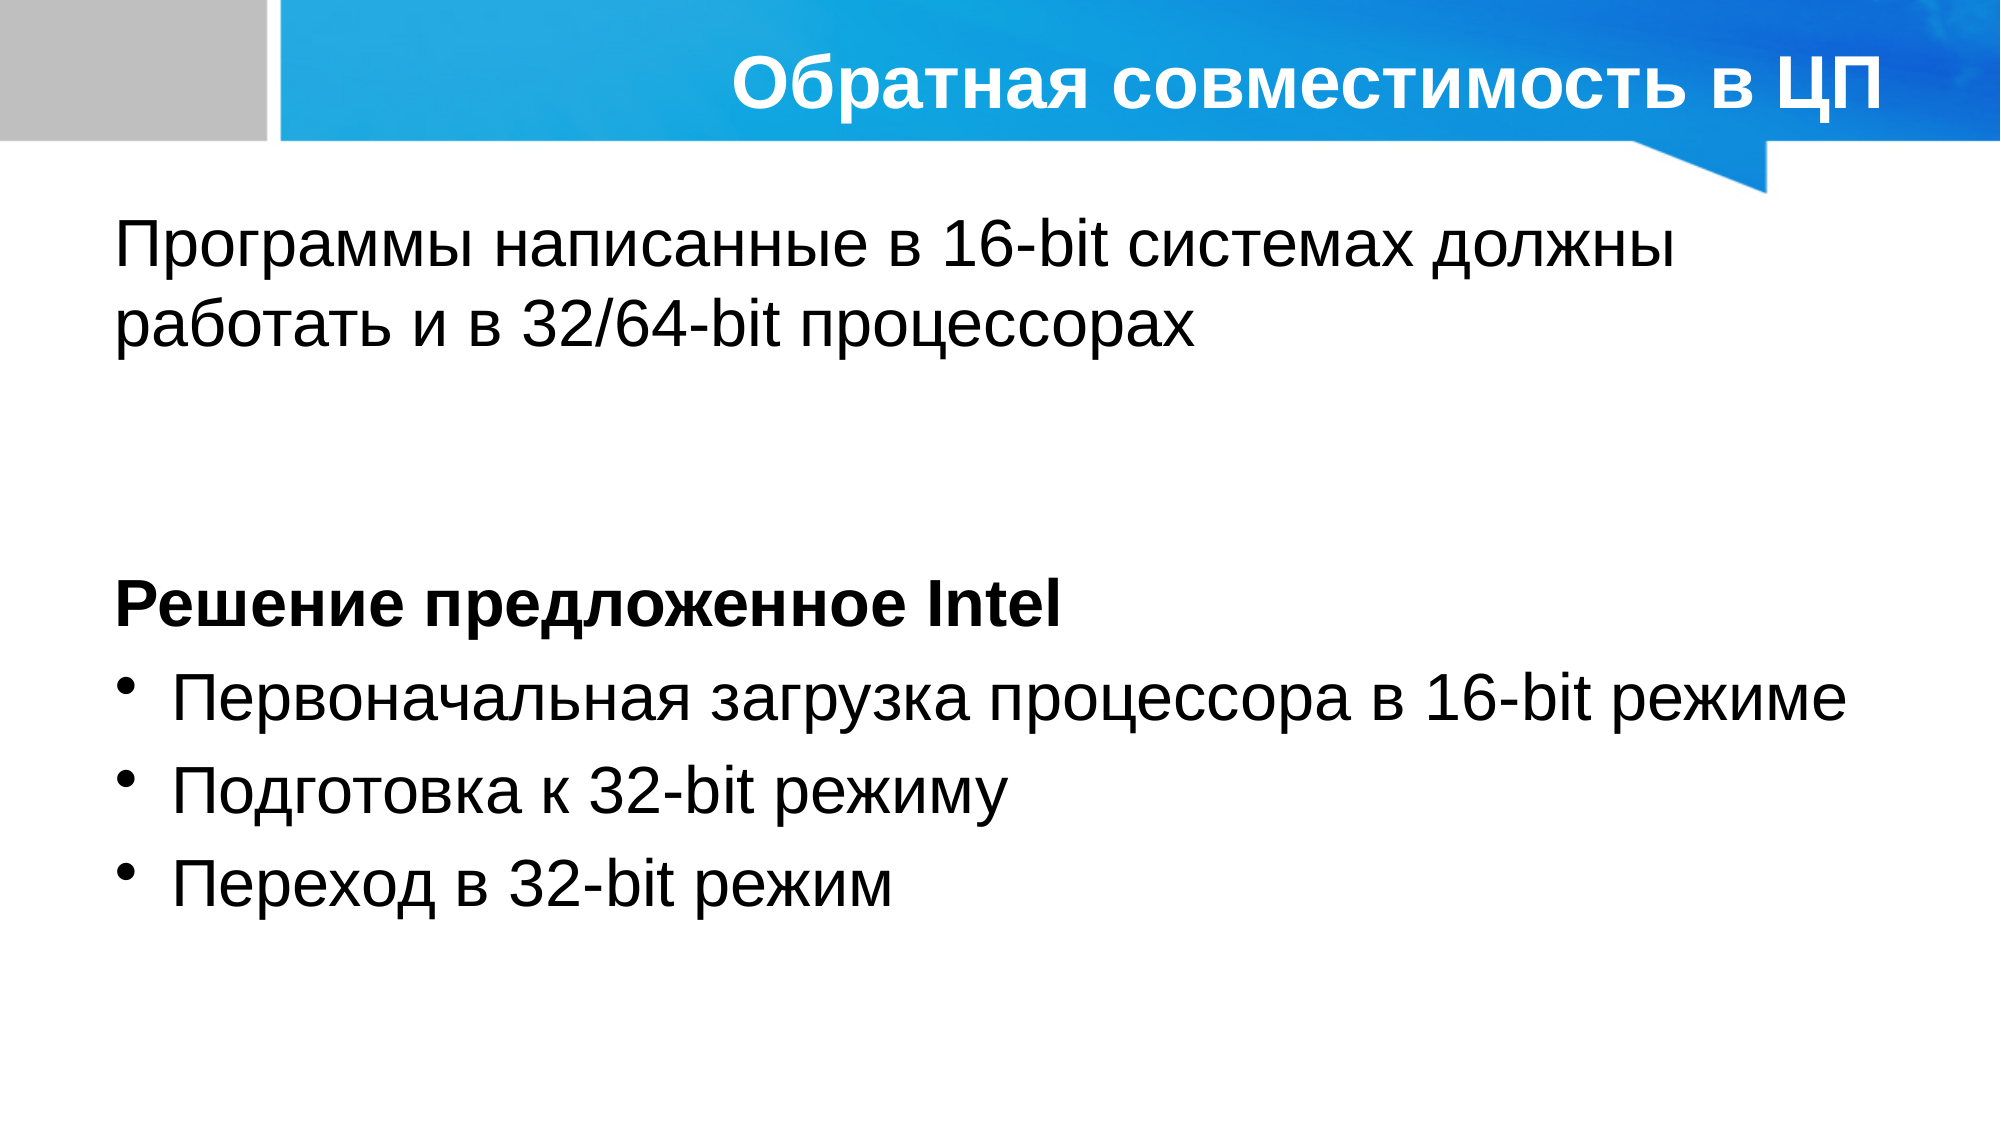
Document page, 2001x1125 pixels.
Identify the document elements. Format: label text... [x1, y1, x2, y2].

picture [0, 0, 2000, 1125]
list Программы написанные в 16-bit системах должны работать и в 32/64-bit процессорах Решение предложенное Intel Первоначальная загрузка процессора в 16-bit режиме Подготовка к 32-bit режиму Переход в 32-bit режим [99, 192, 1901, 1006]
title Обратная совместимость в ЦП [99, 30, 1901, 127]
